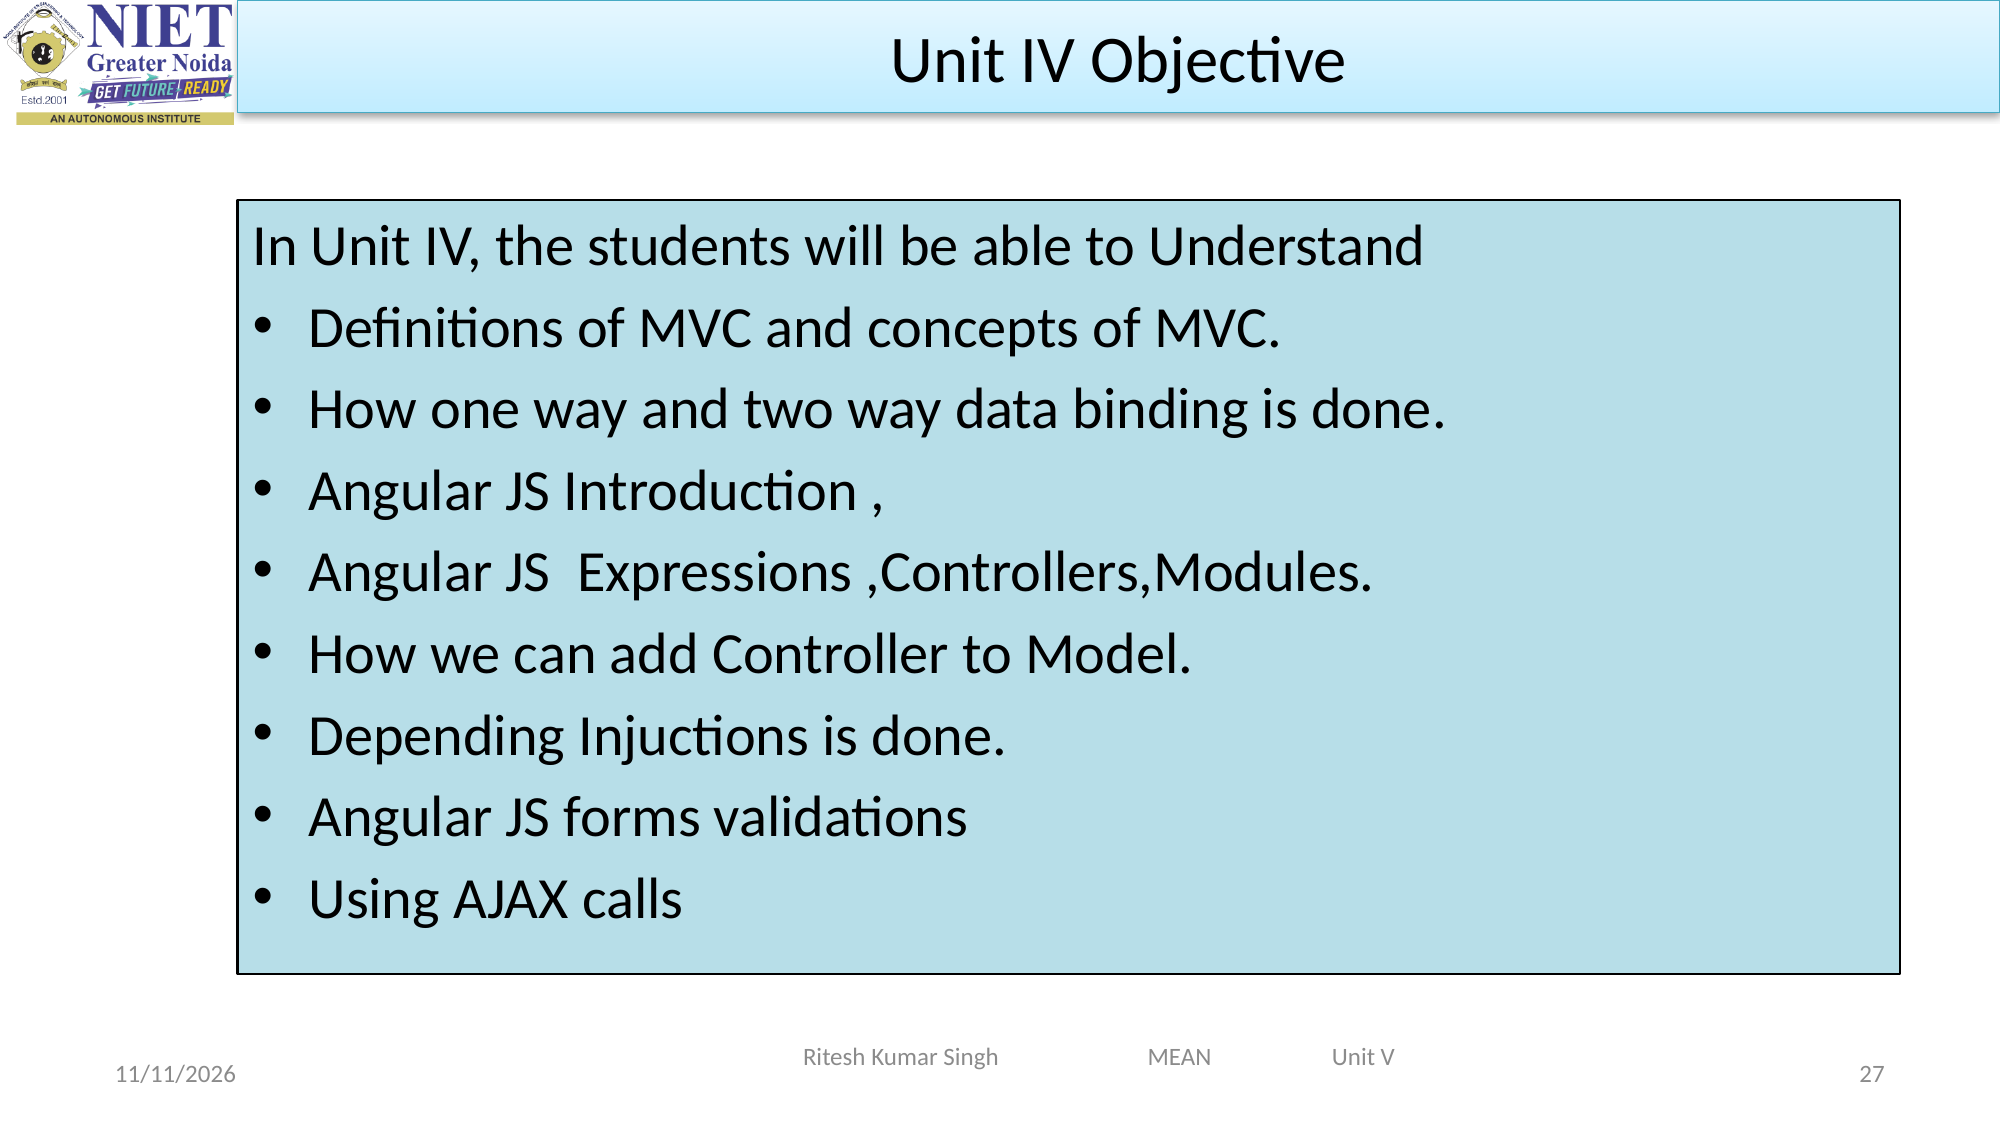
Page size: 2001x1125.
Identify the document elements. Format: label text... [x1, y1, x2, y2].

slide_number 27 [1433, 1042, 1900, 1103]
picture [3, 2, 234, 125]
footer Ritesh Kumar Singh MEAN Unit V [712, 1025, 1488, 1085]
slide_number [99, 1042, 567, 1103]
list In Unit IV, the students will be able to Understand Definitions of MVC and concepts of MVC. How one way and two way data binding is done. Angular JS Introduction , Angular JS Expressions ,Controllers,Modules. How we can add Controller to Model. Depending Injuctions is done. Angular JS forms validations Using AJAX calls [237, 200, 1900, 975]
text_box Unit IV Objective [237, 0, 2000, 113]
